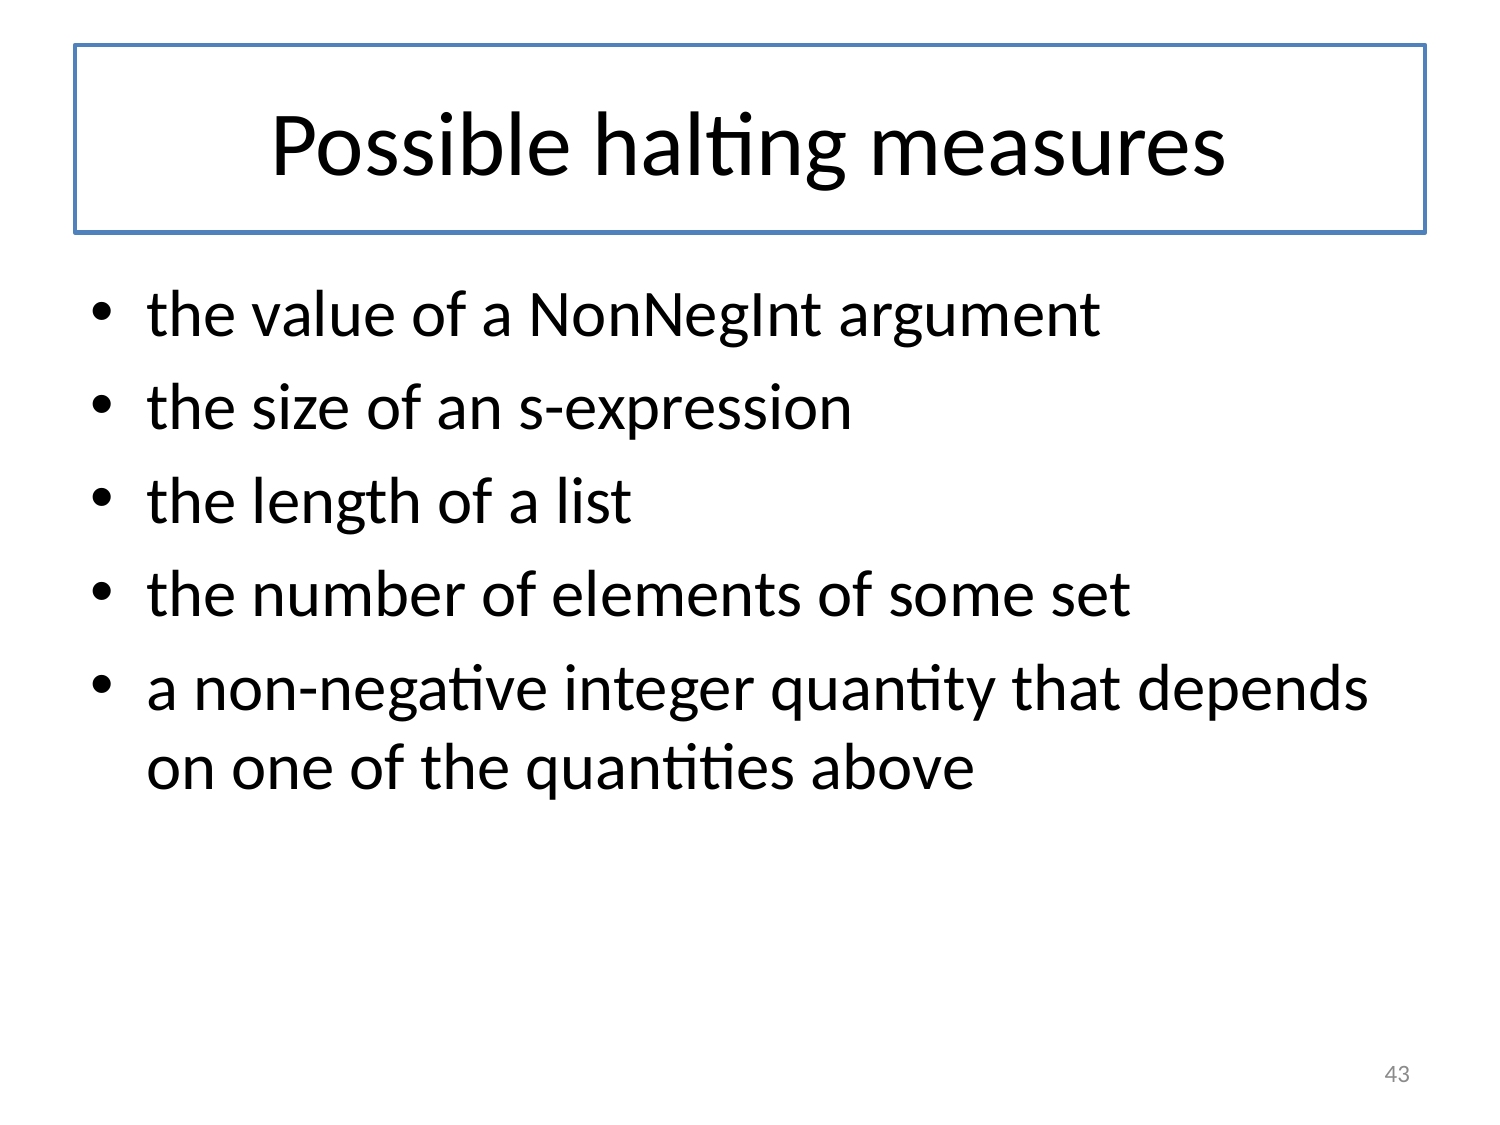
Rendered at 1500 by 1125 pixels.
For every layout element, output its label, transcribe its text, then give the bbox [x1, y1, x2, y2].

list the value of a NonNegInt argument the size of an s-expression the length of a list the number of elements of some set a non-negative integer quantity that depends on one of the quantities above [75, 262, 1425, 1005]
slide_number 43 [1074, 1042, 1425, 1103]
title Possible halting measures [73, 43, 1427, 235]
